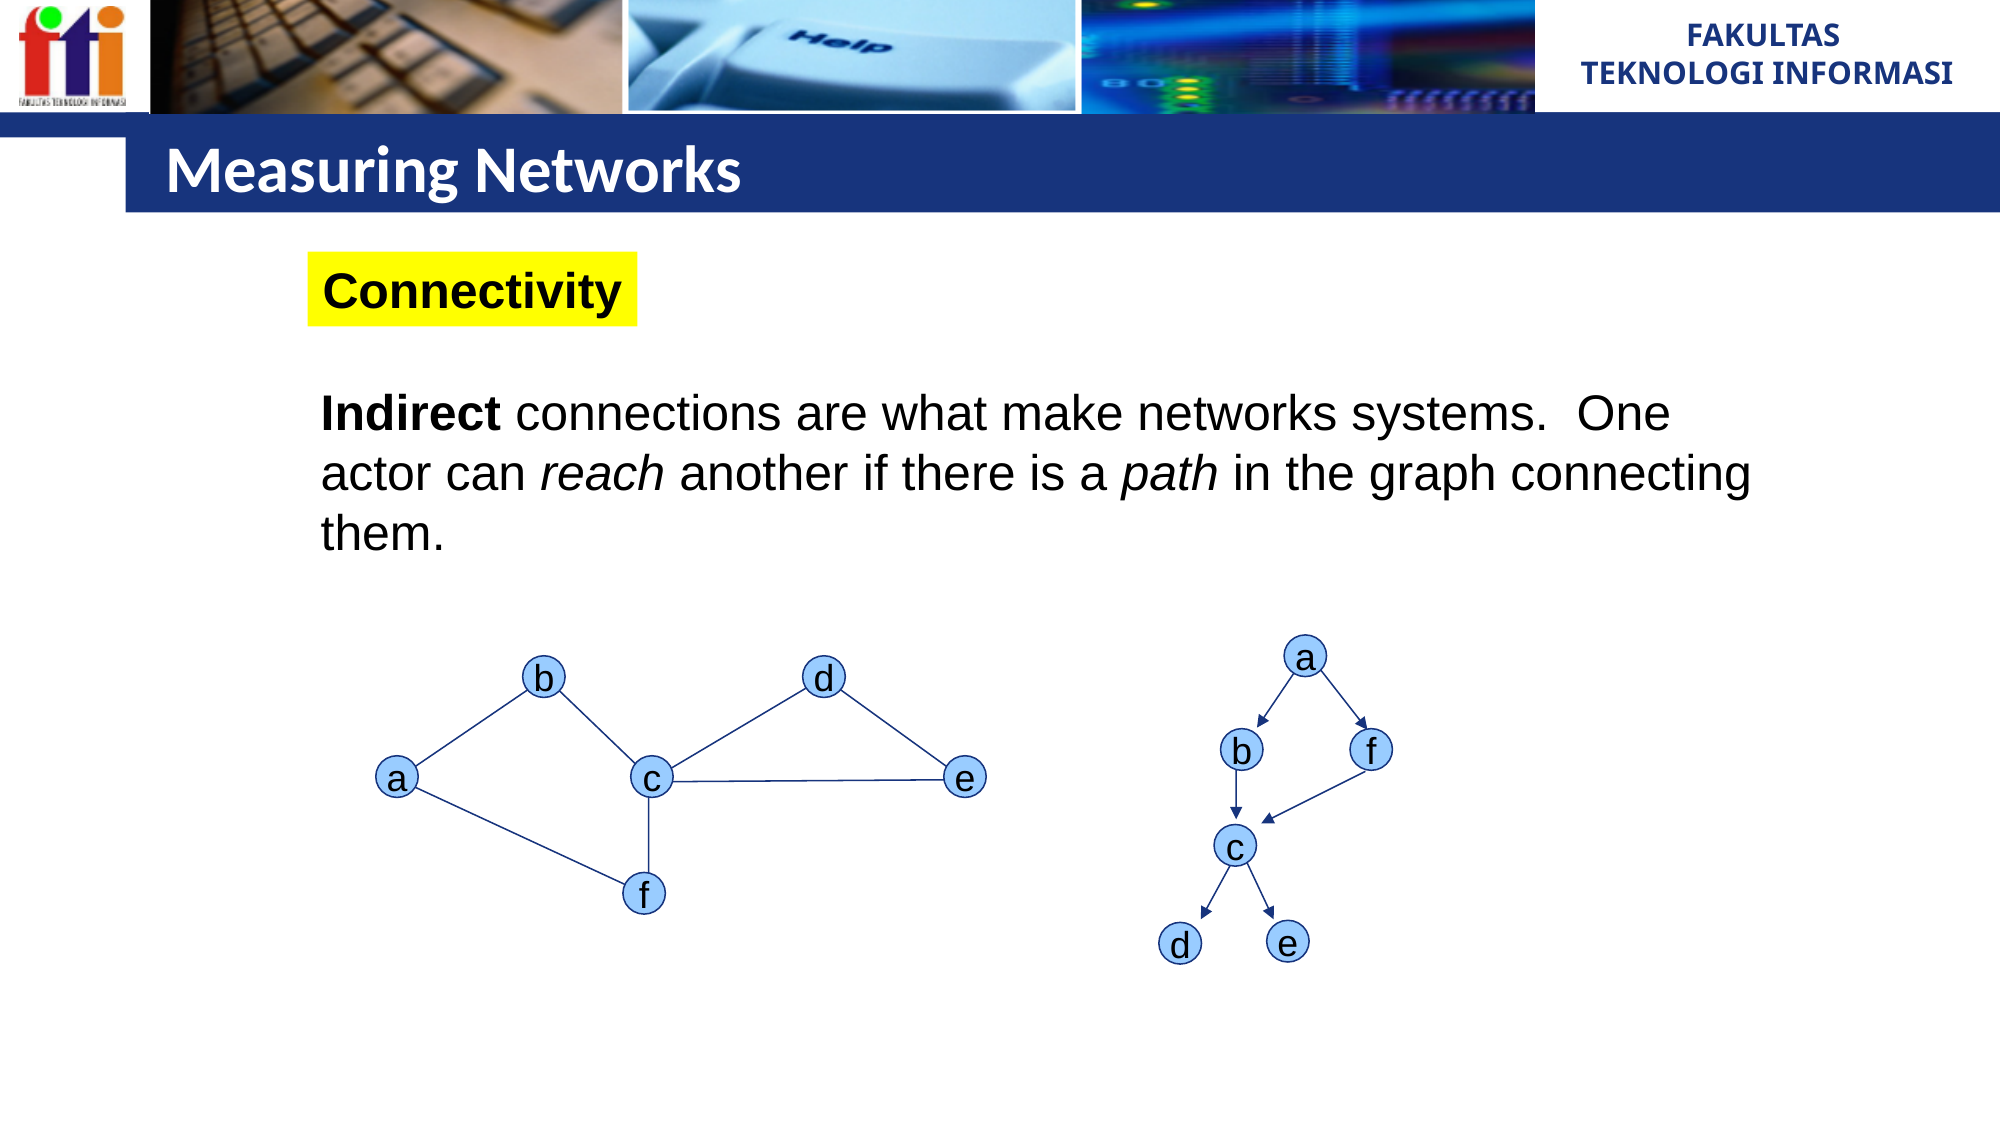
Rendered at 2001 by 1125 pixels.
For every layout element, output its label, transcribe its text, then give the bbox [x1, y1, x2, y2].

picture [19, 6, 126, 106]
text_box c [630, 755, 674, 798]
picture [149, 0, 1535, 114]
title Measuring Networks [149, 119, 1934, 213]
text_box [416, 690, 635, 782]
text_box Indirect connections are what make networks systems. One actor can reach another if there is a path in the graph connecting them. [305, 373, 1768, 569]
text_box b [522, 655, 566, 698]
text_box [1220, 656, 1393, 771]
text_box d [802, 655, 846, 698]
text_box a [1284, 634, 1327, 655]
text_box Connectivity [307, 251, 638, 327]
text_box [1213, 756, 1366, 867]
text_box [1158, 848, 1310, 965]
text_box e [943, 755, 987, 798]
text_box a [375, 755, 419, 798]
text_box f [622, 872, 666, 915]
text_box [672, 688, 946, 782]
